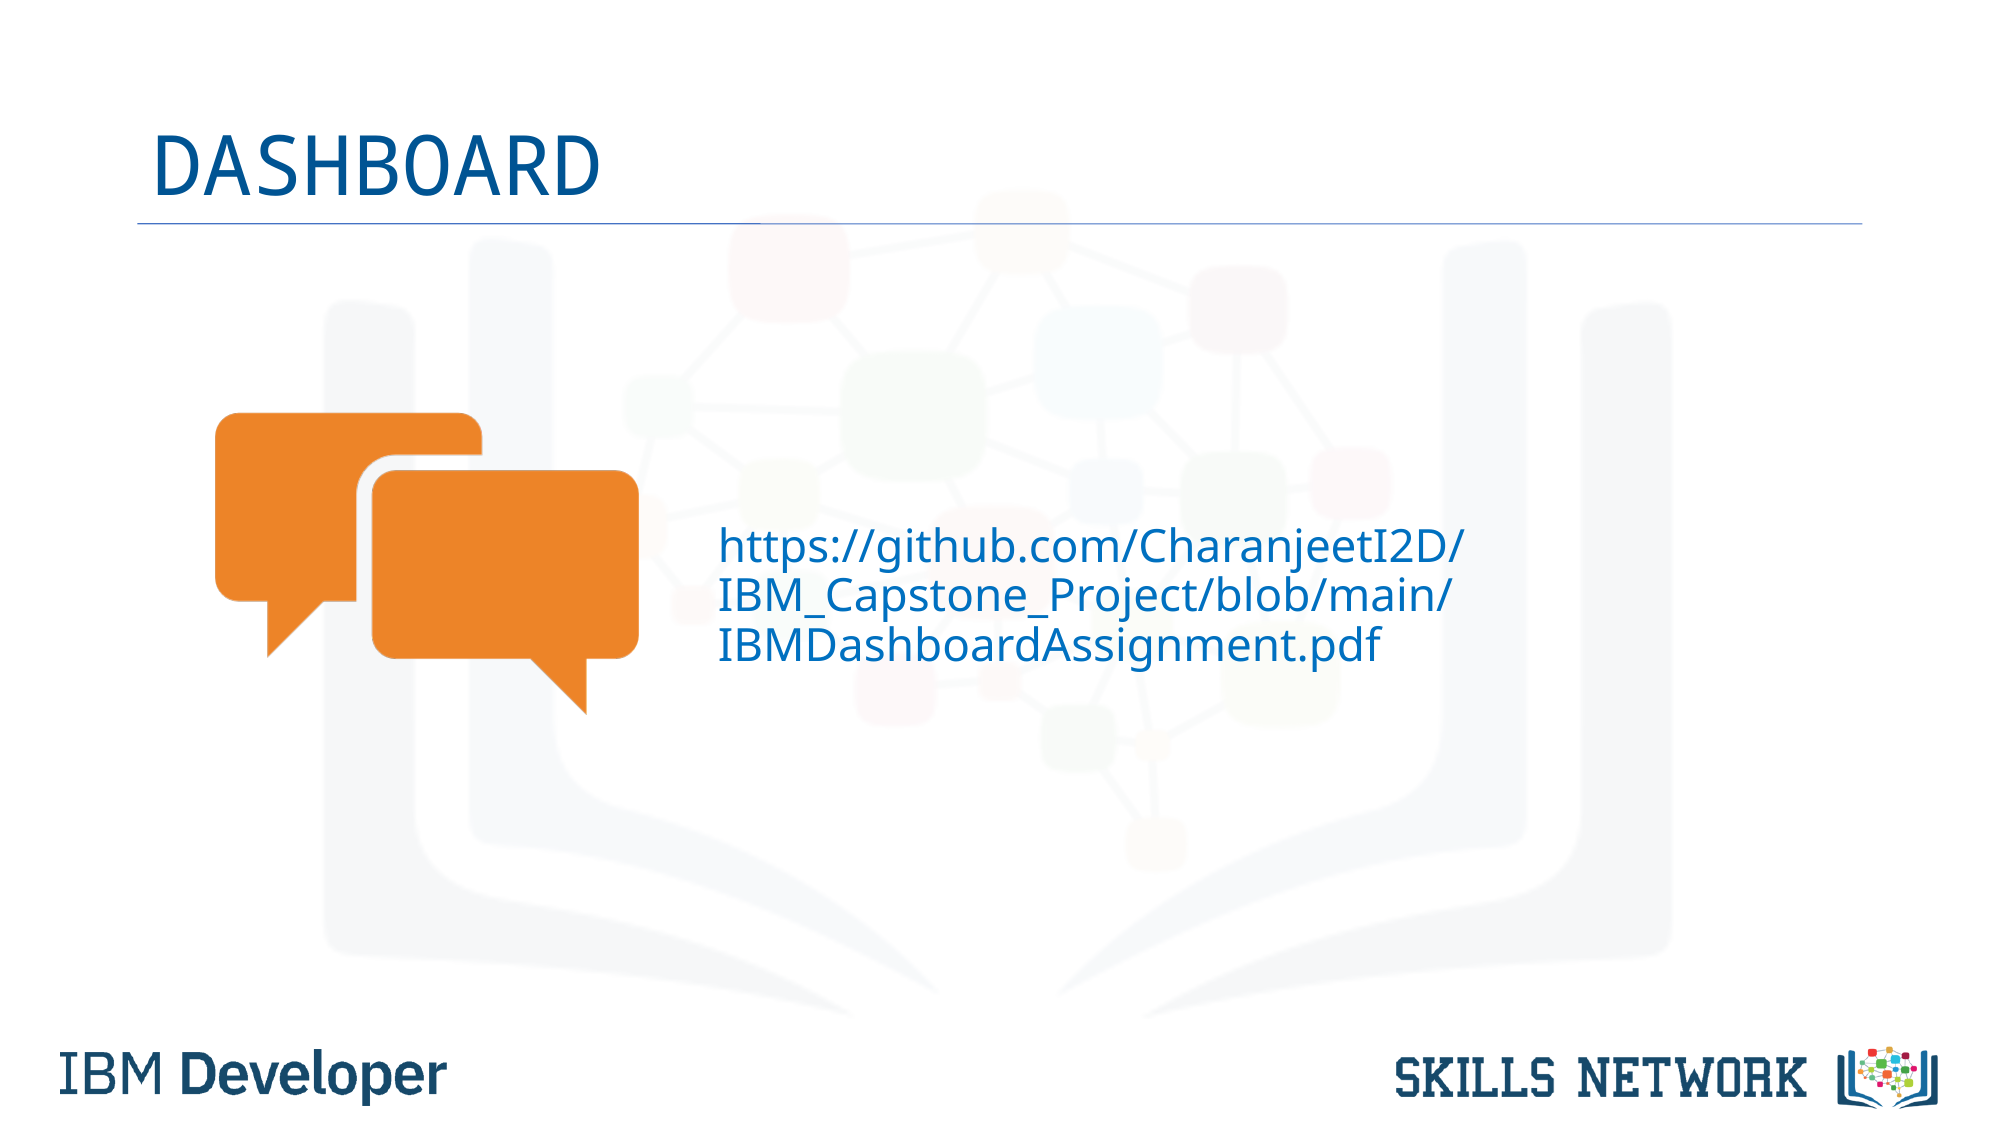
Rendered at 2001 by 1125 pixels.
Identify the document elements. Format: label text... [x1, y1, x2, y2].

picture [176, 311, 678, 813]
picture [1390, 1045, 1945, 1111]
title DASHBOARD [137, 59, 1863, 278]
list https://github.com/CharanjeetI2D/IBM_Capstone_Project/blob/main/IBMDashboardAssignment.pdf [702, 515, 1863, 937]
picture [55, 1045, 459, 1108]
